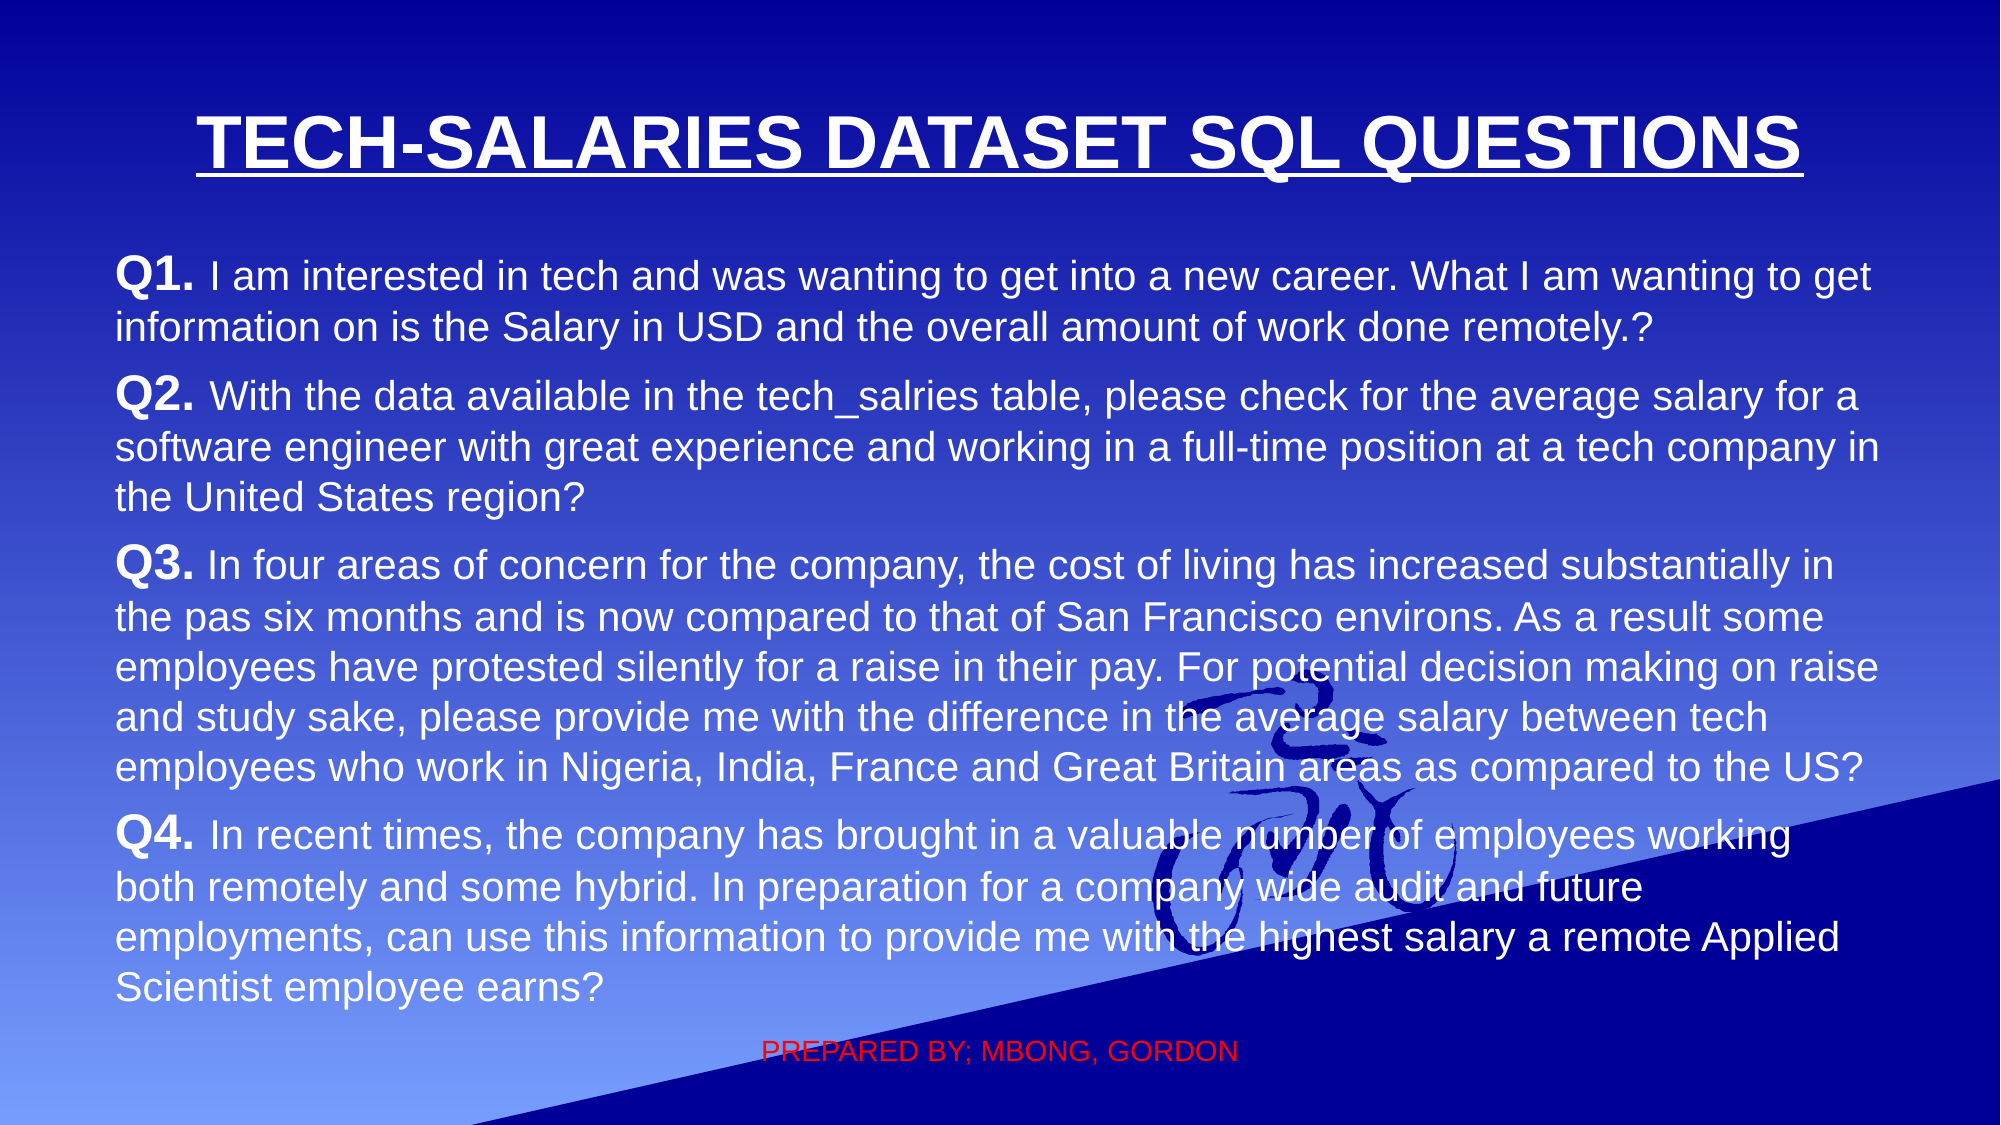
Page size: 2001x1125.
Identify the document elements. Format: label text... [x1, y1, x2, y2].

footer PREPARED BY; MBONG, GORDON [683, 1024, 1317, 1103]
list Q1. I am interested in tech and was wanting to get into a new career. What I am wanting to get information on is the Salary in USD and the overall amount of work done remotely.? Q2. With the data available in the tech_salries table, please check for the average salary for a software engineer with great experience and working in a full-time position at a tech company in the United States region? Q3. In four areas of concern for the company, the cost of living has increased substantially in the pas six months and is now compared to that of San Francisco environs. As a result some employees have protested silently for a raise in their pay. For potential decision making on raise and study sake, please provide me with the difference in the average salary between tech employees who work in Nigeria, India, France and Great Britain areas as compared to the US? Q4. In recent times, the company has brought in a valuable number of employees working both remotely and some hybrid. In preparation for a company wide audit and future employments, can use this information to provide me with the highest salary a remote Applied Scientist employee earns? [99, 232, 1901, 1006]
title TECH-SALARIES DATASET SQL QUESTIONS [99, 44, 1901, 232]
